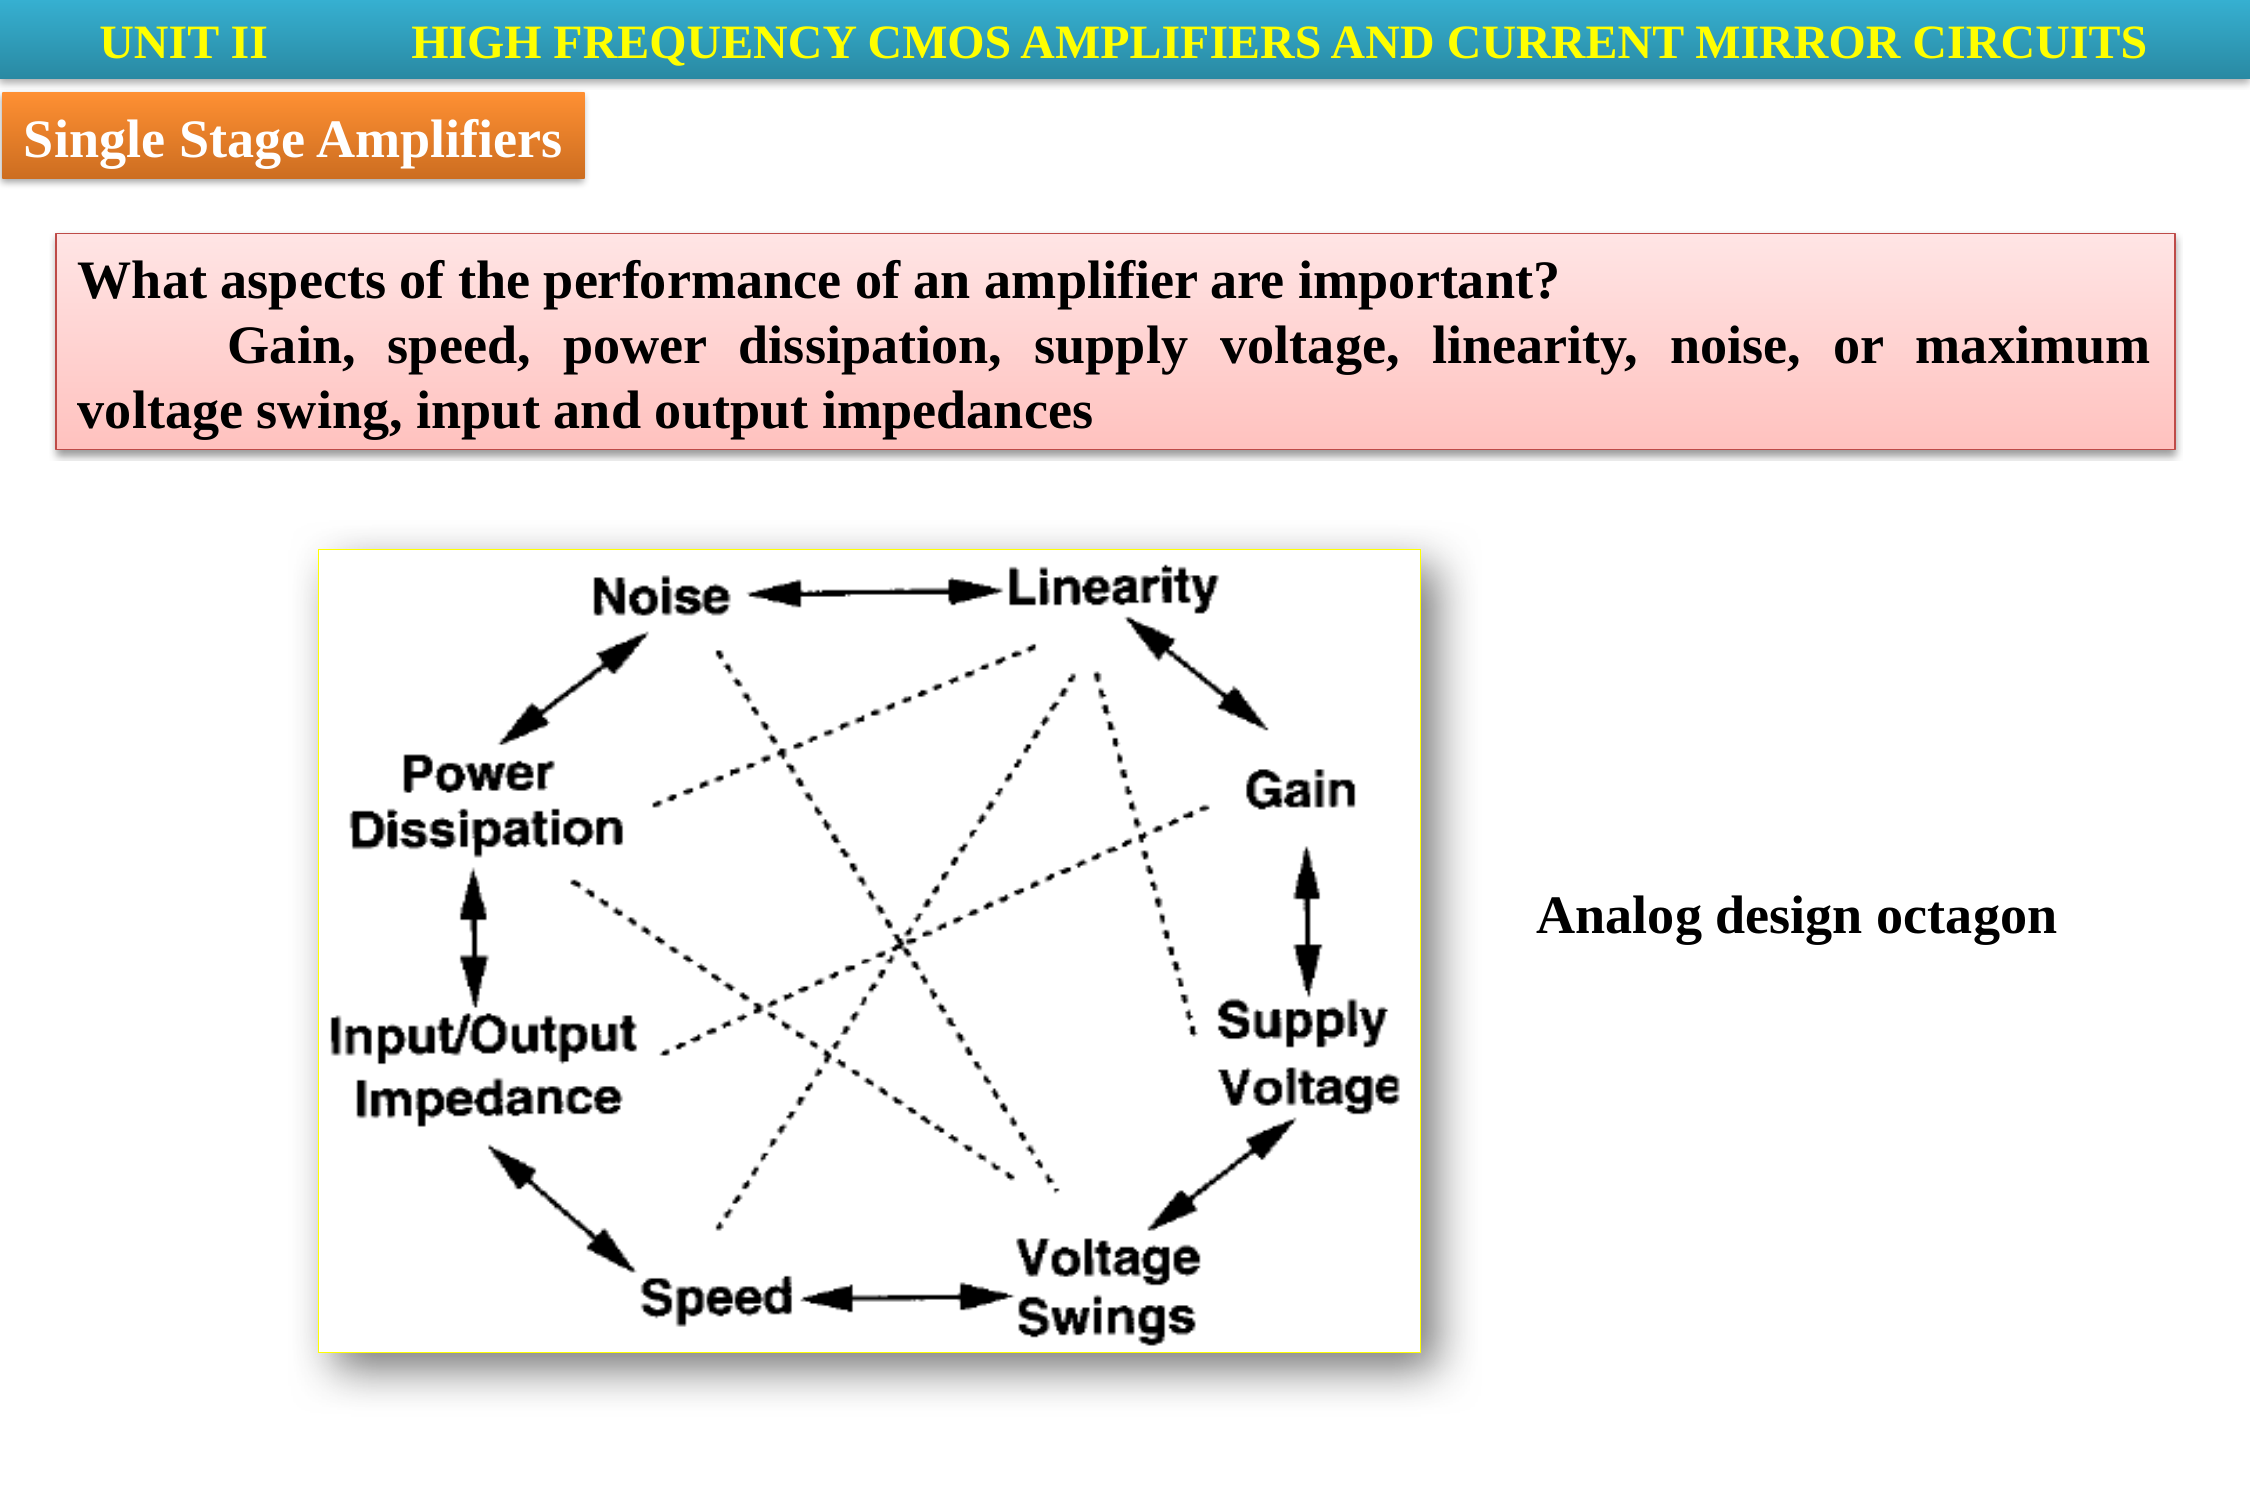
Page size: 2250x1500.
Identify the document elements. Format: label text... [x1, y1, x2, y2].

text_box Single Stage Amplifiers [2, 92, 585, 179]
text_box Analog design octagon [1514, 869, 2081, 956]
picture [318, 549, 1421, 1353]
text_box What aspects of the performance of an amplifier are important? Gain, speed, power dissipation, supply voltage, linearity, noise, or maximum voltage swing, input and output impedances [55, 233, 2176, 450]
text_box UNIT II HIGH FREQUENCY CMOS AMPLIFIERS AND CURRENT MIRROR CIRCUITS [0, 0, 2250, 79]
